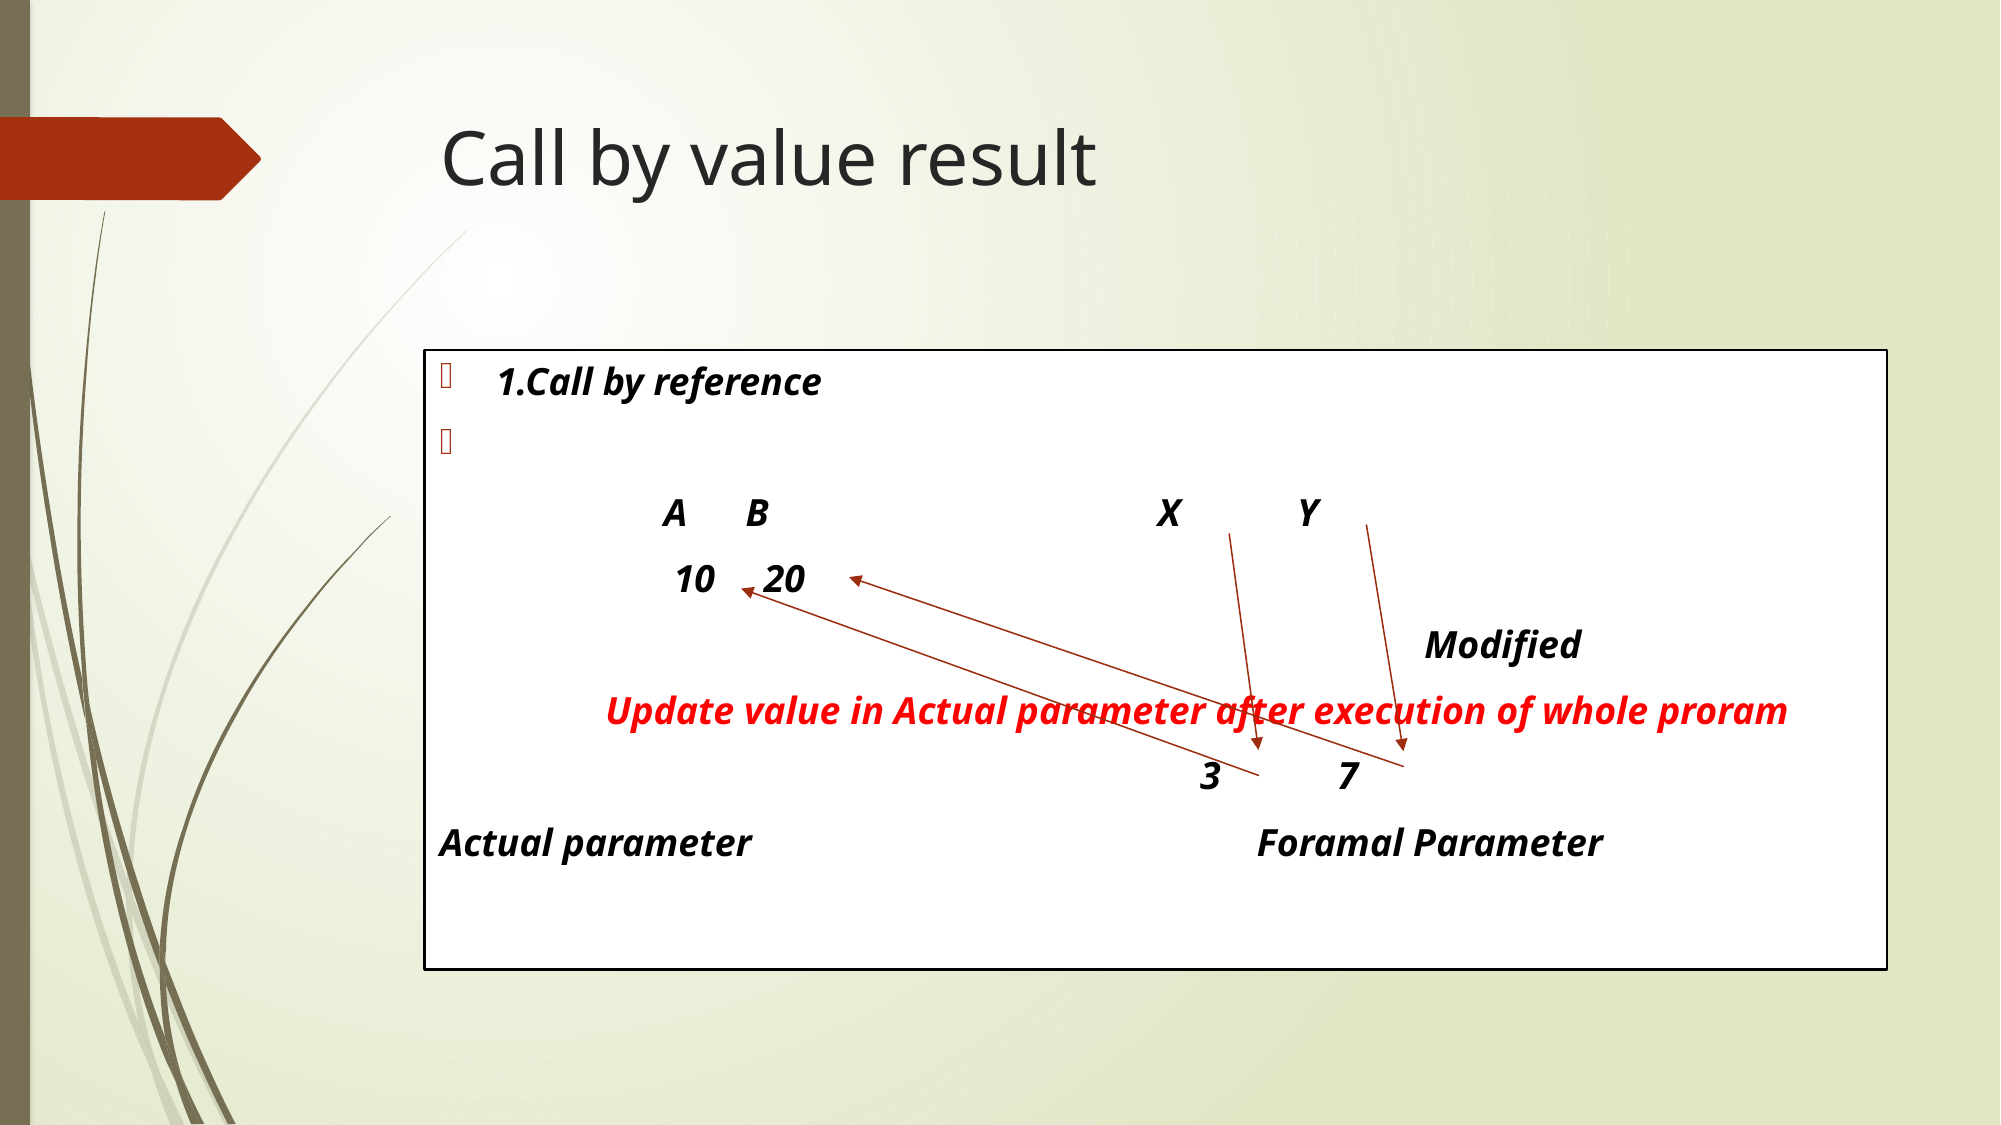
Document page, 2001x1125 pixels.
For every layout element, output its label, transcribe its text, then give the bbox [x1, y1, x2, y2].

title Call by value result [425, 102, 1888, 313]
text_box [1366, 524, 1404, 752]
list 1.Call by reference A B X Y 10 20 Modified Update value in Actual parameter after execution of whole proram 3 7 Actual parameter Foramal Parameter [423, 349, 1888, 971]
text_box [848, 576, 1404, 767]
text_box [1228, 533, 1259, 751]
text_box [740, 588, 1259, 776]
